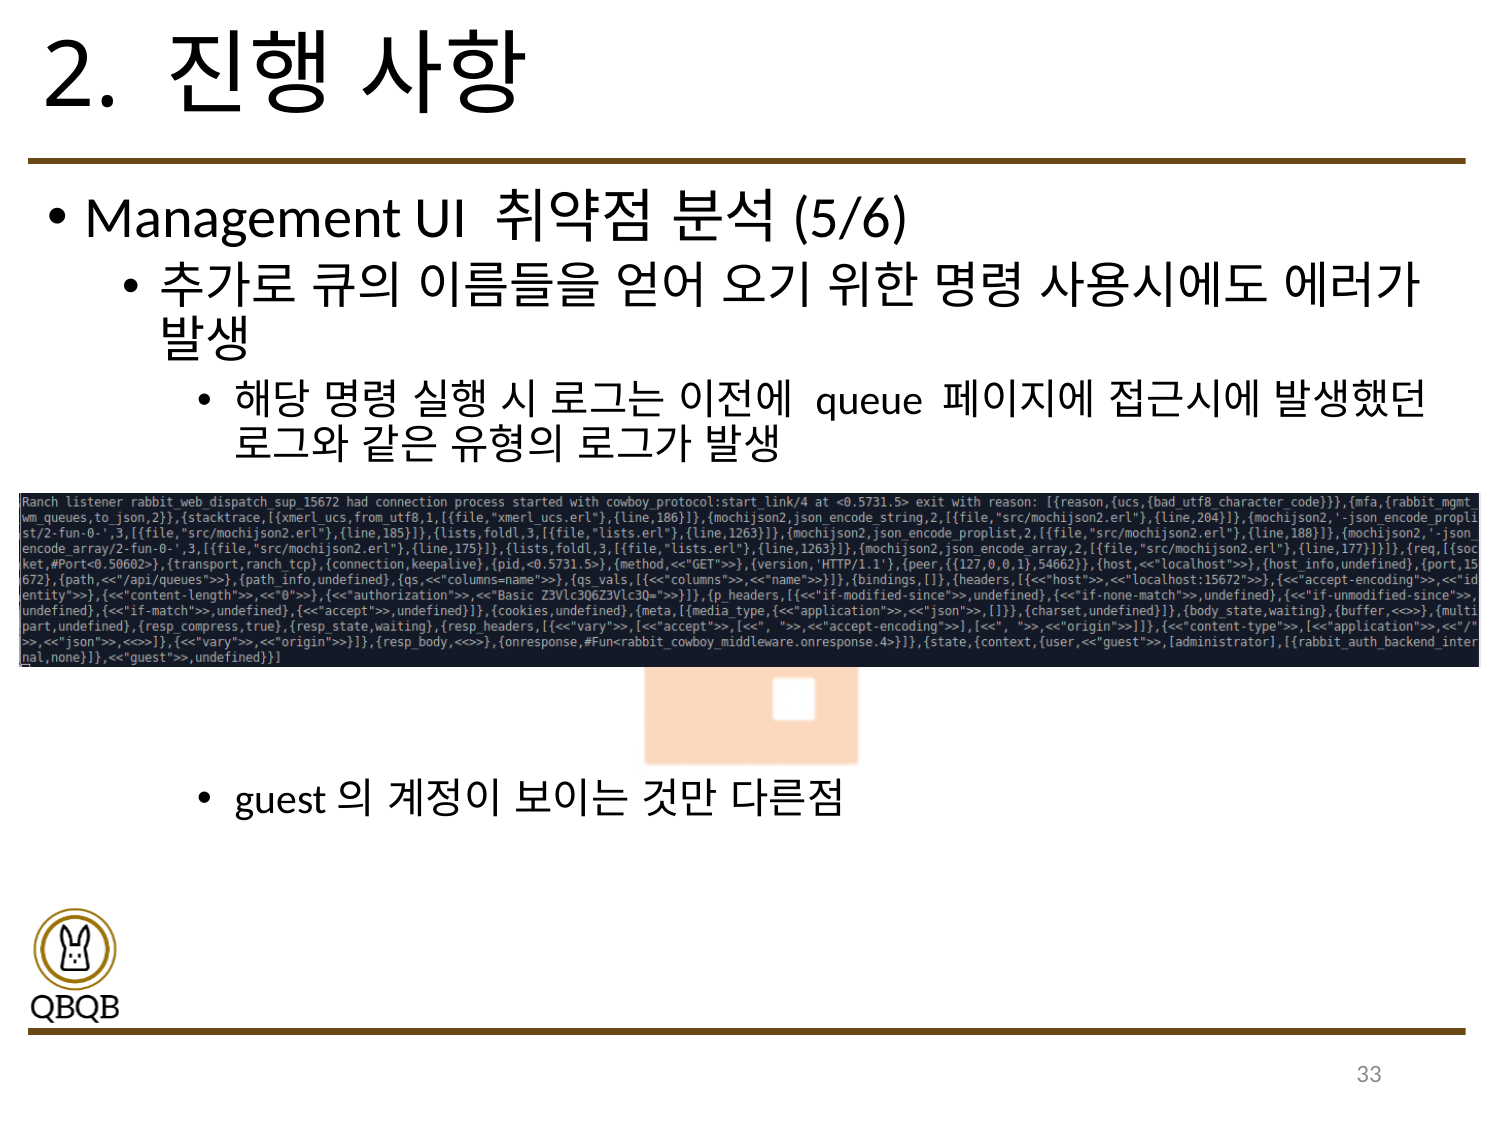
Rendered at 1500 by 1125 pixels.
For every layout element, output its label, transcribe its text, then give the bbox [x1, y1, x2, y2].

title 2. 진행 사항 [27, 6, 1228, 147]
slide_number 33 [1059, 1042, 1397, 1103]
picture [0, 856, 199, 1103]
list Management UI 취약점 분석(5/6) 추가로 큐의 이름들을 얻어 오기 위한 명령 사용시에도 에러가 발생 해당 명령 실행 시 로그는 이전에 queue 페이지에 접근시에 발생했던 로그와 같은 유형의 로그가 발생 guest의 계정이 보이는 것만 다른점 [32, 667, 1464, 979]
list Management UI 취약점 분석(5/6) 추가로 큐의 이름들을 얻어 오기 위한 명령 사용시에도 에러가 발생 해당 명령 실행 시 로그는 이전에 queue 페이지에 접근시에 발생했던 로그와 같은 유형의 로그가 발생 guest의 계정이 보이는 것만 다른점 [32, 179, 1464, 493]
picture [19, 493, 1481, 667]
